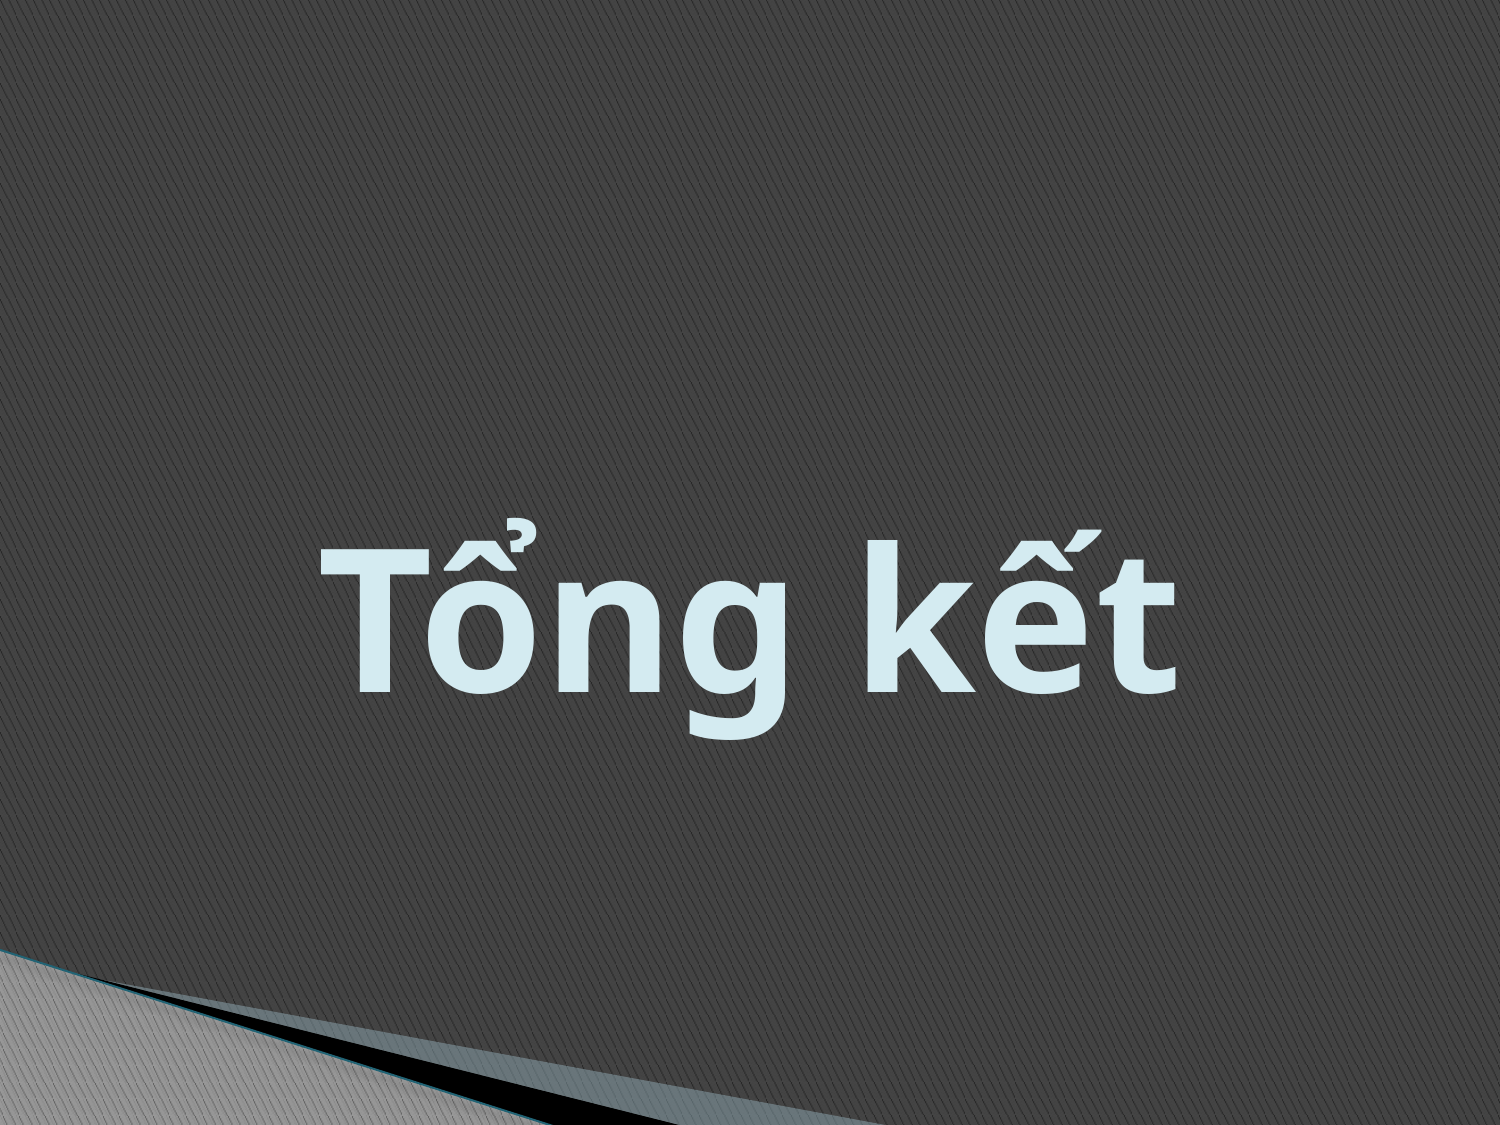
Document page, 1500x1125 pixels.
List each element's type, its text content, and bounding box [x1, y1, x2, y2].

text_box Tổng kết [303, 485, 1197, 741]
